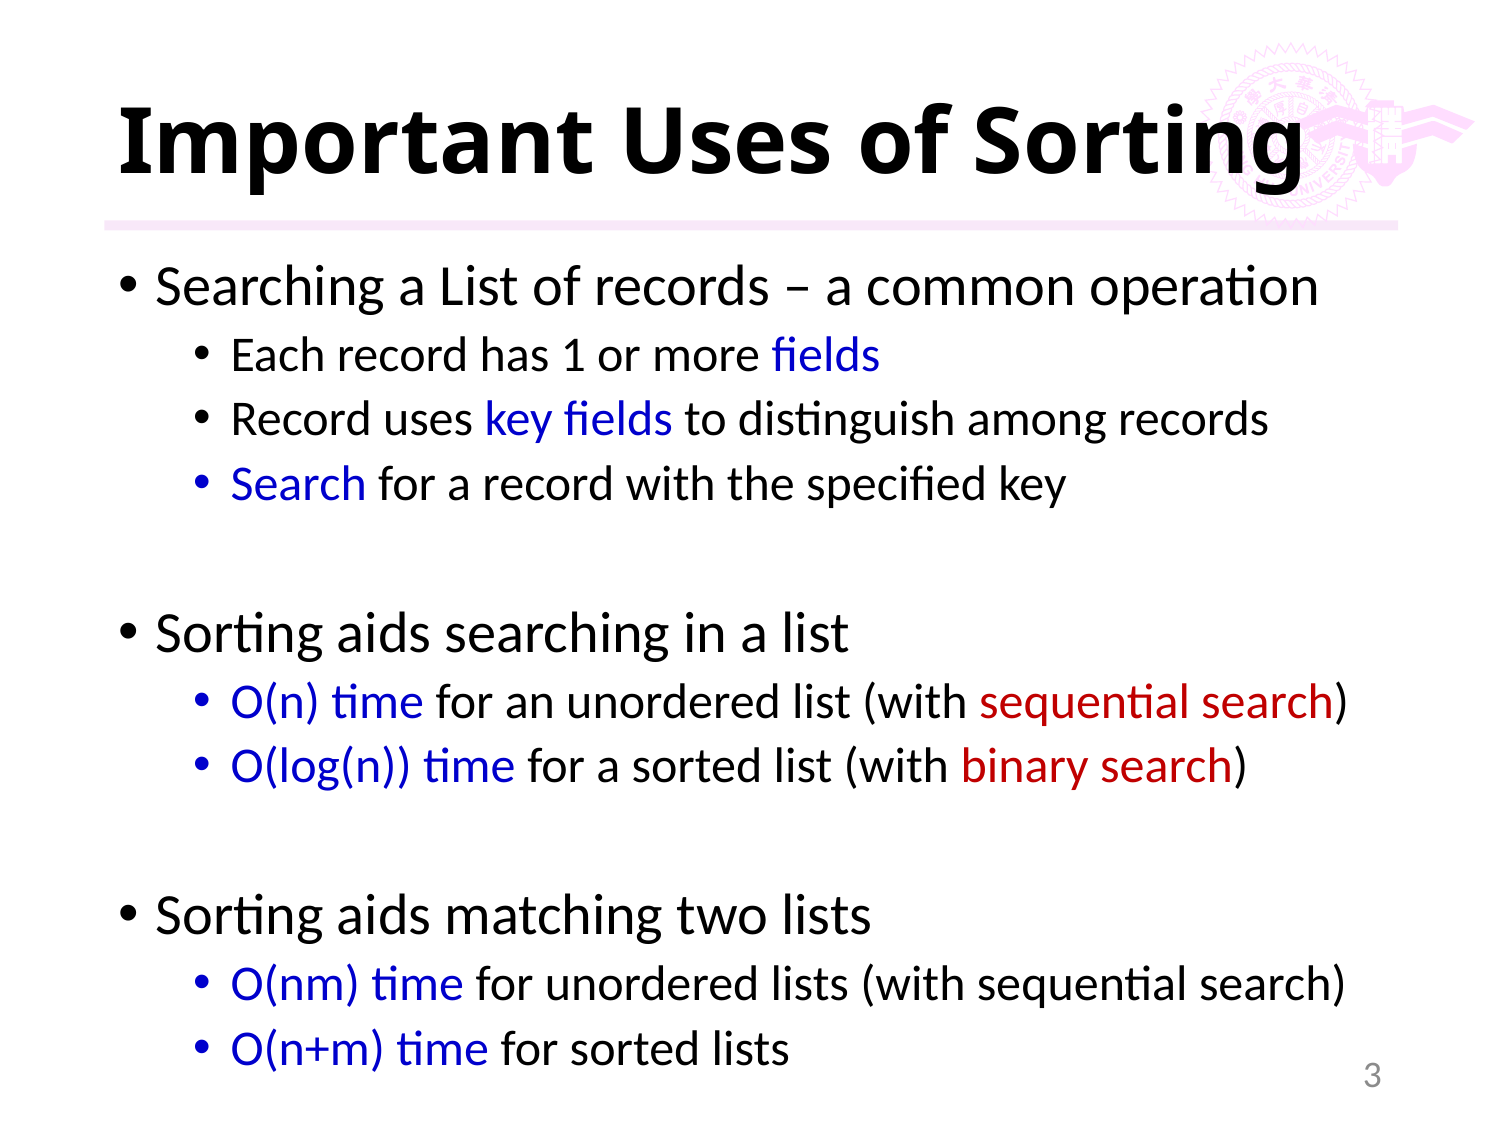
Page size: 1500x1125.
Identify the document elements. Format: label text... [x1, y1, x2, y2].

title Important Uses of Sorting [103, 59, 1397, 228]
list Searching a List of records – a common operation Each record has 1 or more fields Record uses key fields to distinguish among records Search for a record with the specified key Sorting aids searching in a list O(n) time for an unordered list (with sequential search) O(log(n)) time for a sorted list (with binary search) Sorting aids matching two lists O(nm) time for unordered lists (with sequential search) O(n+m) time for sorted lists [103, 247, 1397, 1085]
slide_number 3 [1059, 1042, 1397, 1103]
